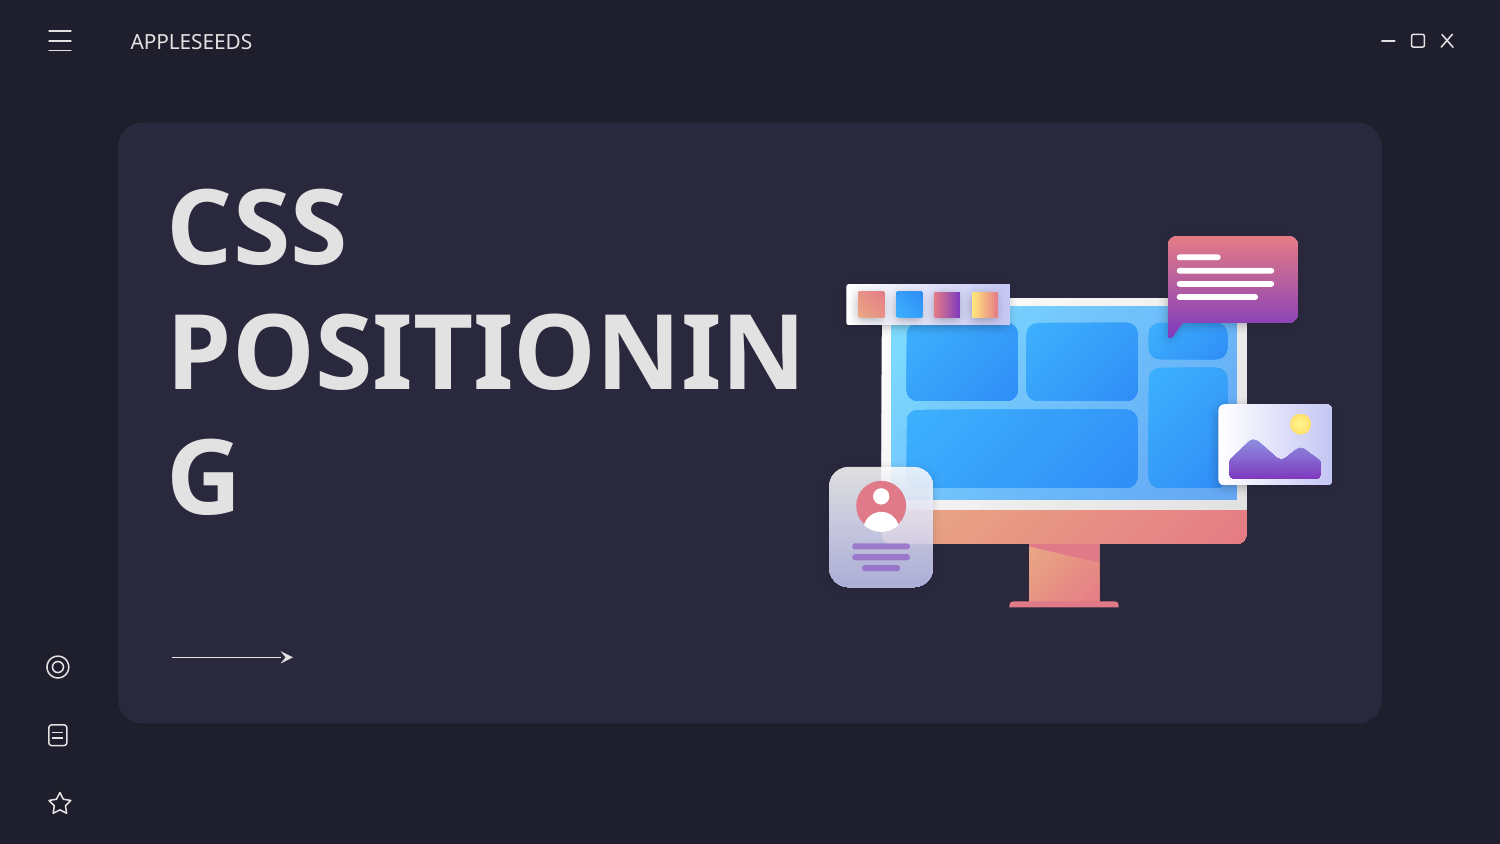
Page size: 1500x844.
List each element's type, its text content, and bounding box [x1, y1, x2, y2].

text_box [846, 283, 1011, 326]
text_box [48, 30, 72, 51]
text_box [46, 27, 74, 32]
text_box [881, 297, 1247, 608]
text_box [1167, 235, 1299, 339]
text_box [1218, 404, 1333, 486]
title CSS POSITIONING [151, 216, 823, 480]
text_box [46, 655, 72, 814]
subtitle APPLESEEDS [130, 18, 306, 64]
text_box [828, 466, 934, 588]
